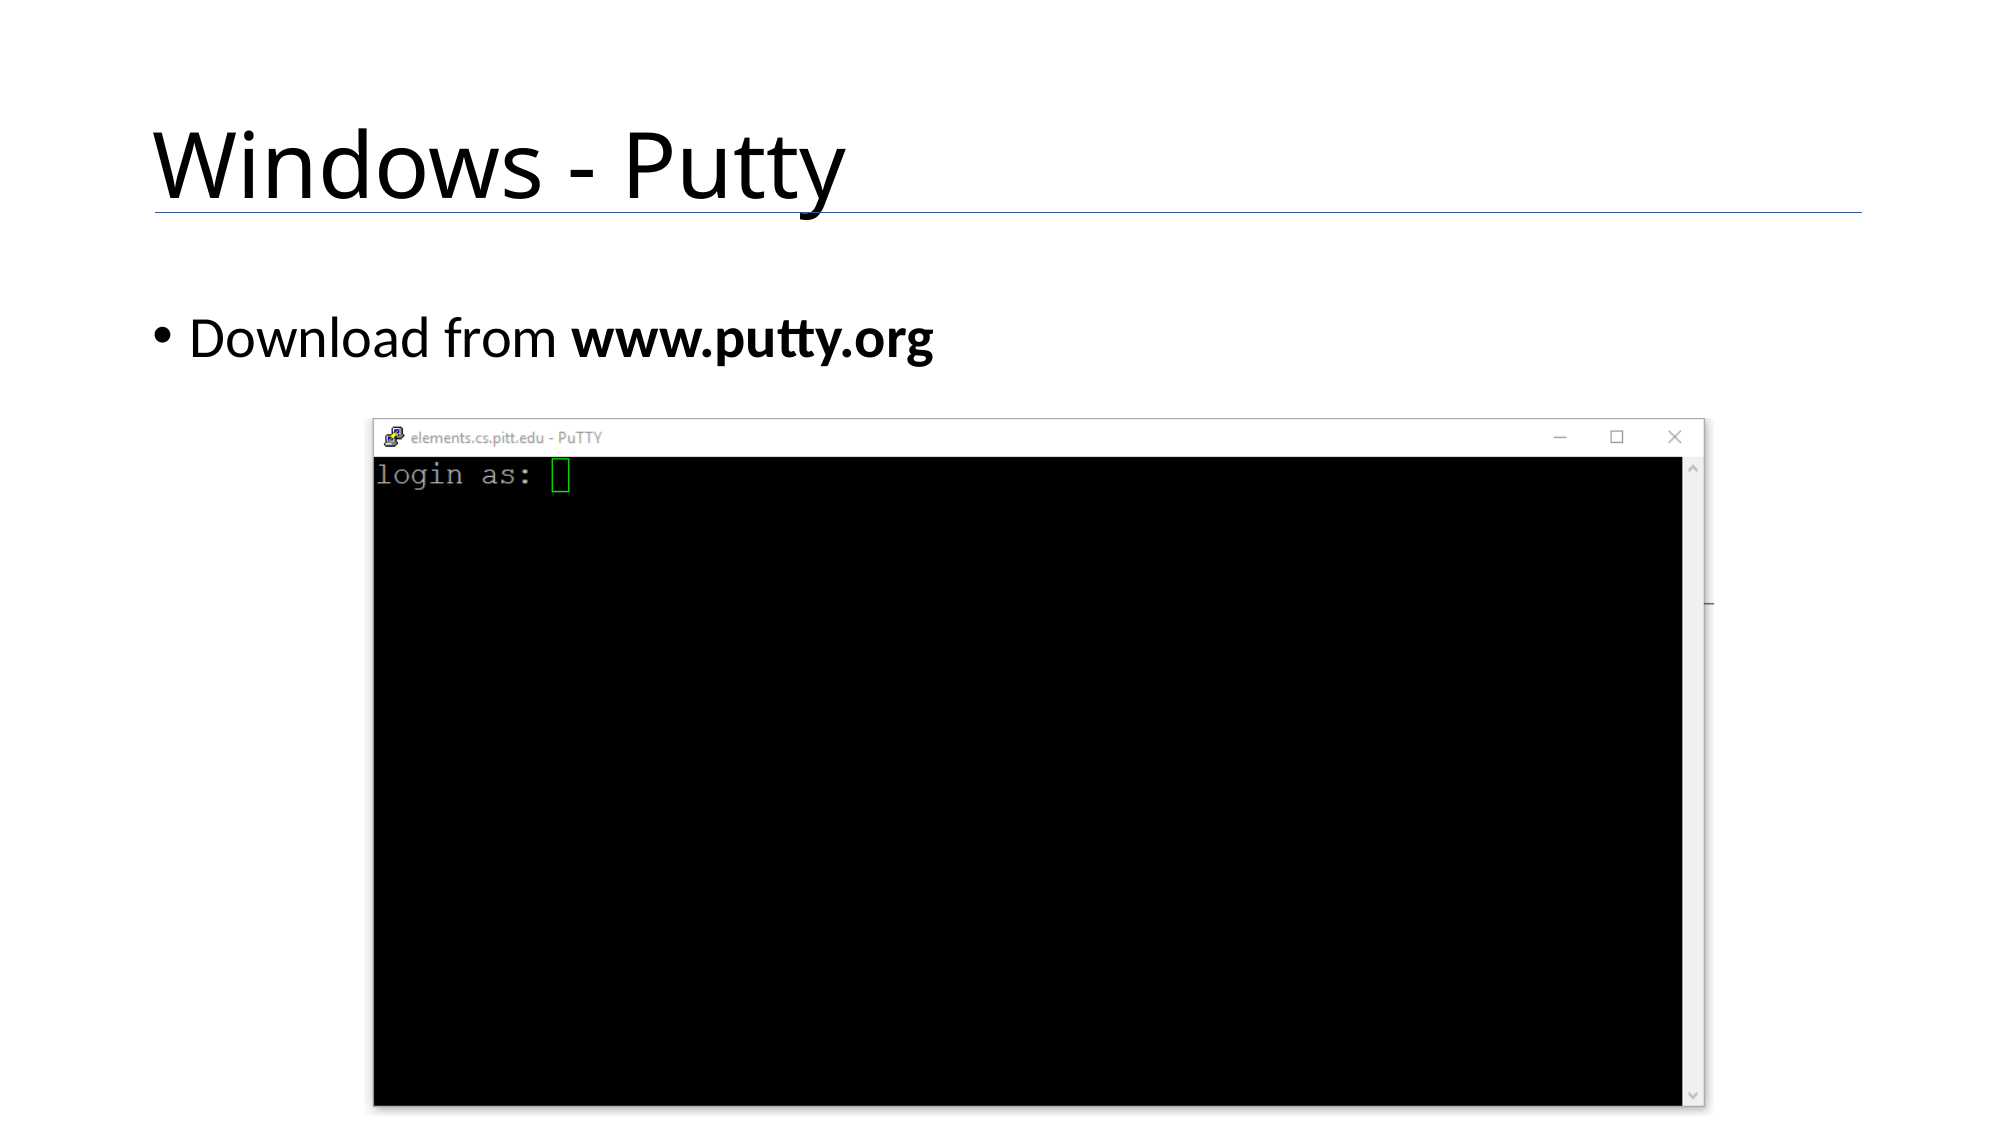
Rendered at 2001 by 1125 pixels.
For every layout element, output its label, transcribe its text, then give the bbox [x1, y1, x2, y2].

title Windows - Putty [137, 59, 1863, 278]
list Download from www.putty.org [137, 299, 1863, 538]
picture [364, 418, 1714, 1117]
